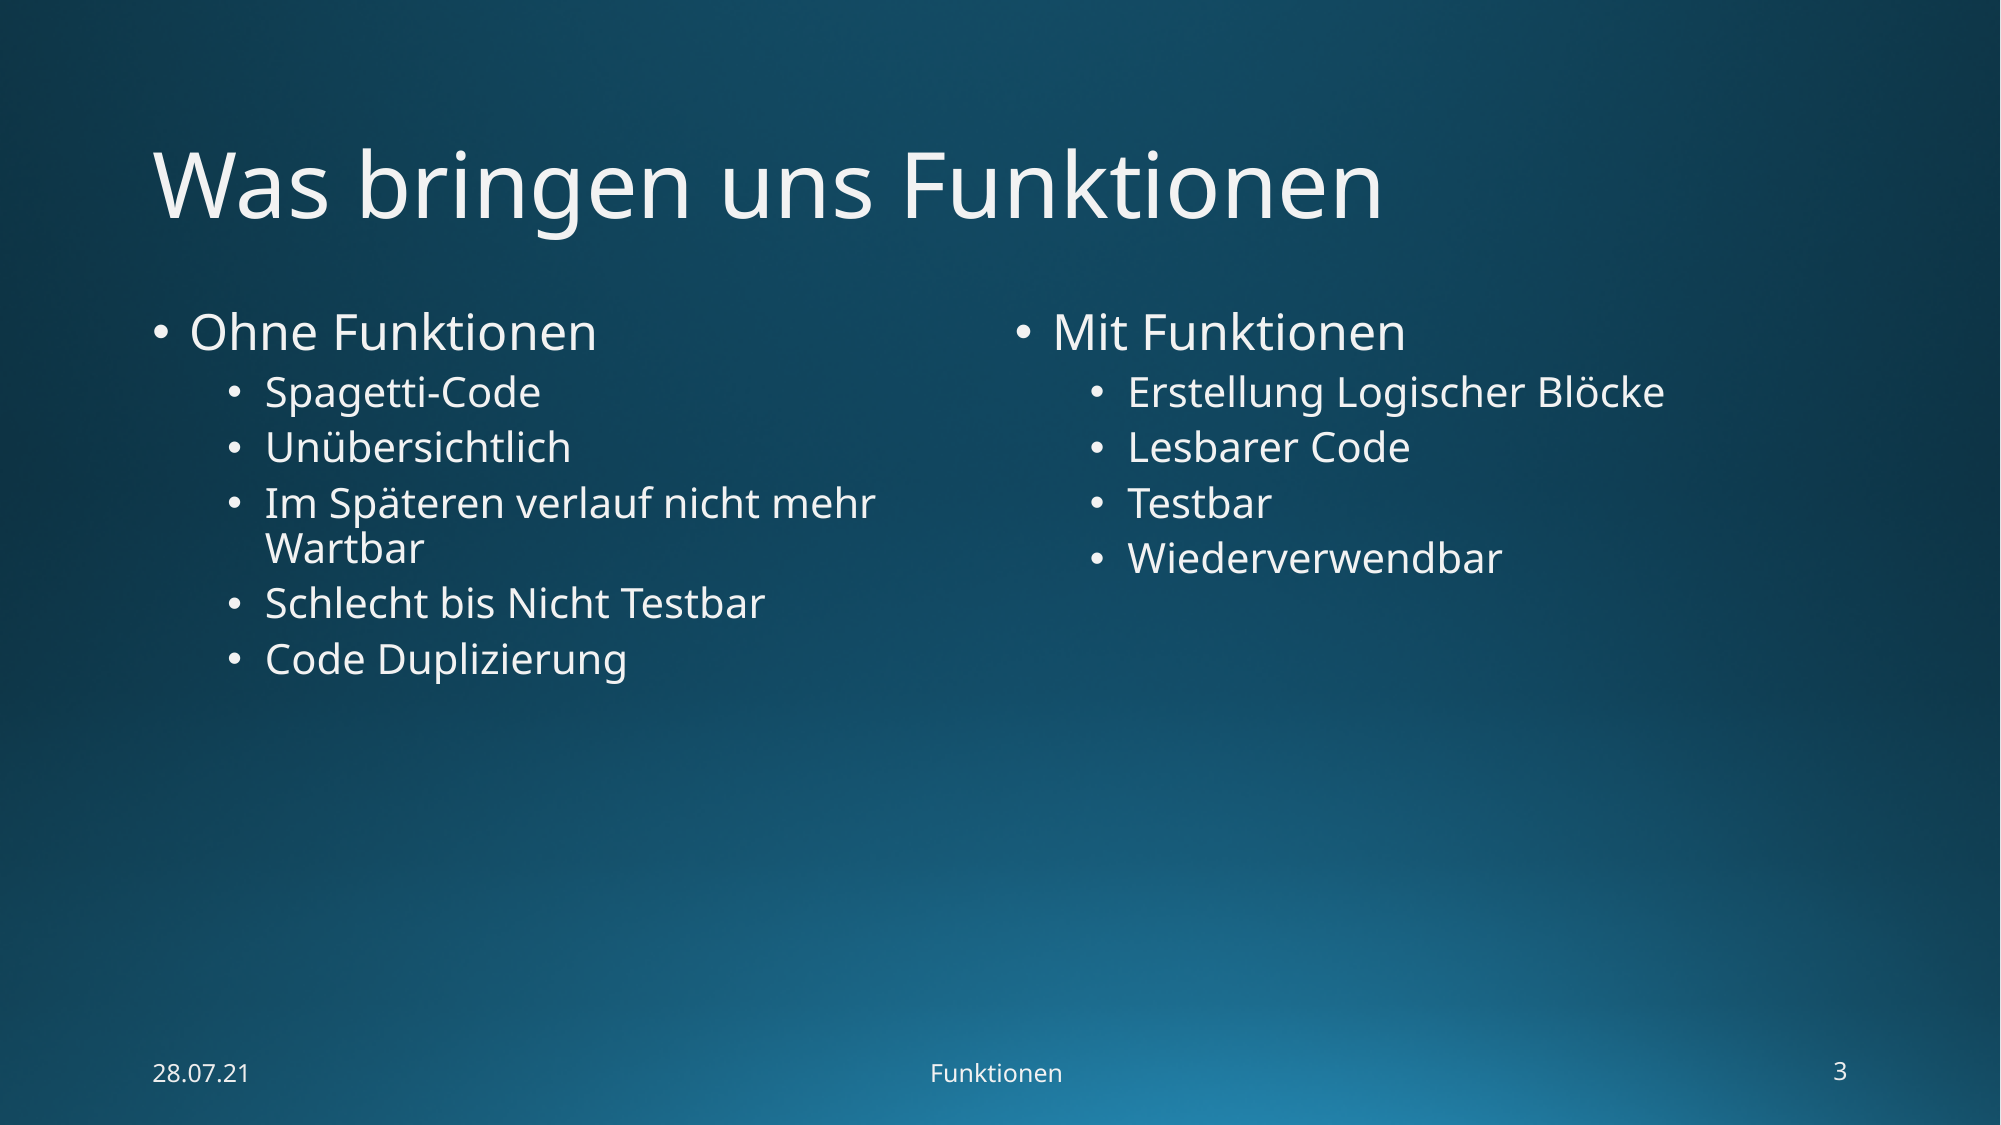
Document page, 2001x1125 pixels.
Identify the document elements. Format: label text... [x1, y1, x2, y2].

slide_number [137, 1042, 588, 1103]
picture [0, 0, 2001, 1125]
footer Funktionen [662, 1042, 1338, 1103]
slide_number 3 [1412, 1042, 1863, 1103]
title Was bringen uns Funktionen [137, 59, 1443, 247]
text_box Mit Funktionen Erstellung Logischer Blöcke Lesbarer Code Testbar Wiederverwendbar [999, 299, 1863, 1014]
list Ohne Funktionen Spagetti-Code Unübersichtlich Im Späteren verlauf nicht mehr Wartbar Schlecht bis Nicht Testbar Code Duplizierung [137, 299, 999, 1014]
